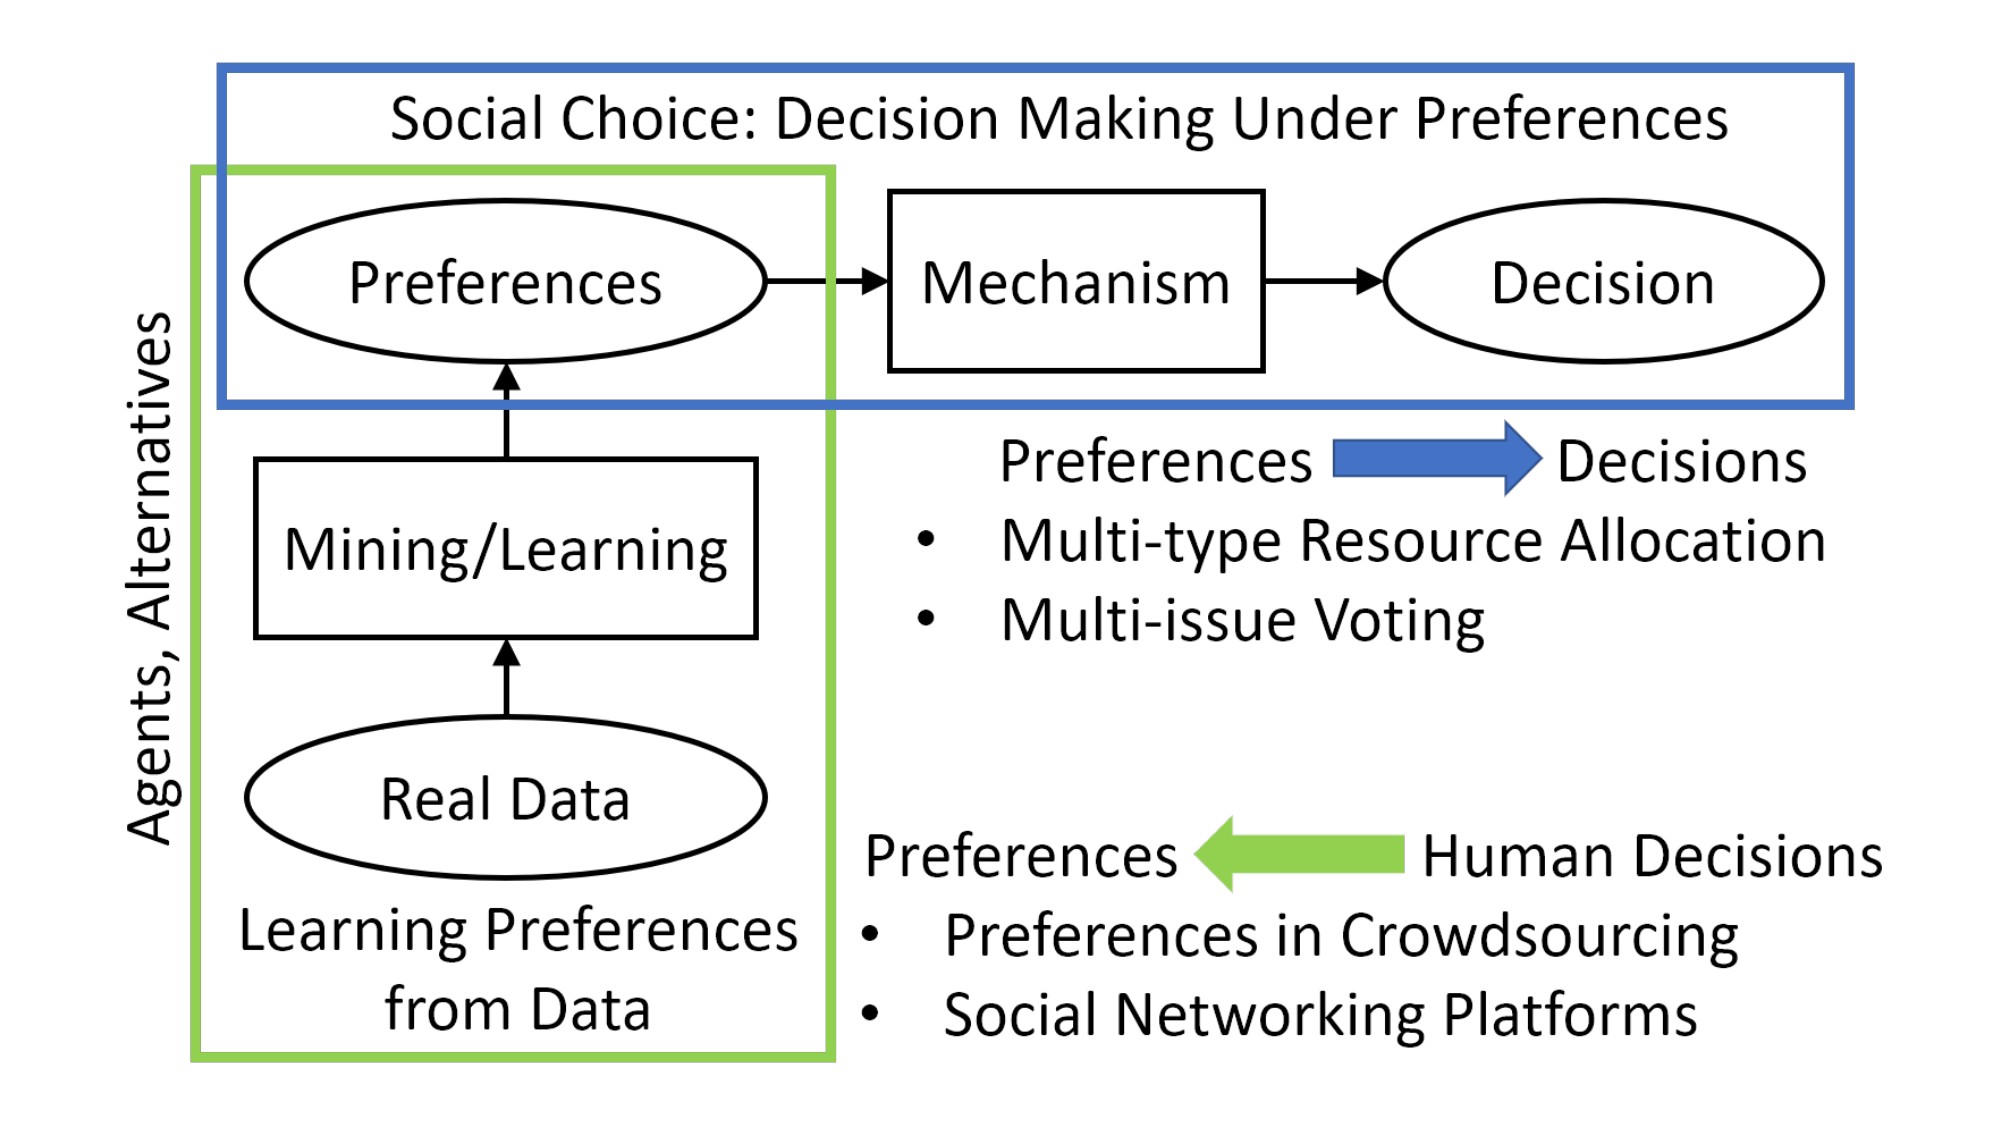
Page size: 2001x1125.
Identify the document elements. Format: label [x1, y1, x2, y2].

picture [75, 56, 1925, 1093]
